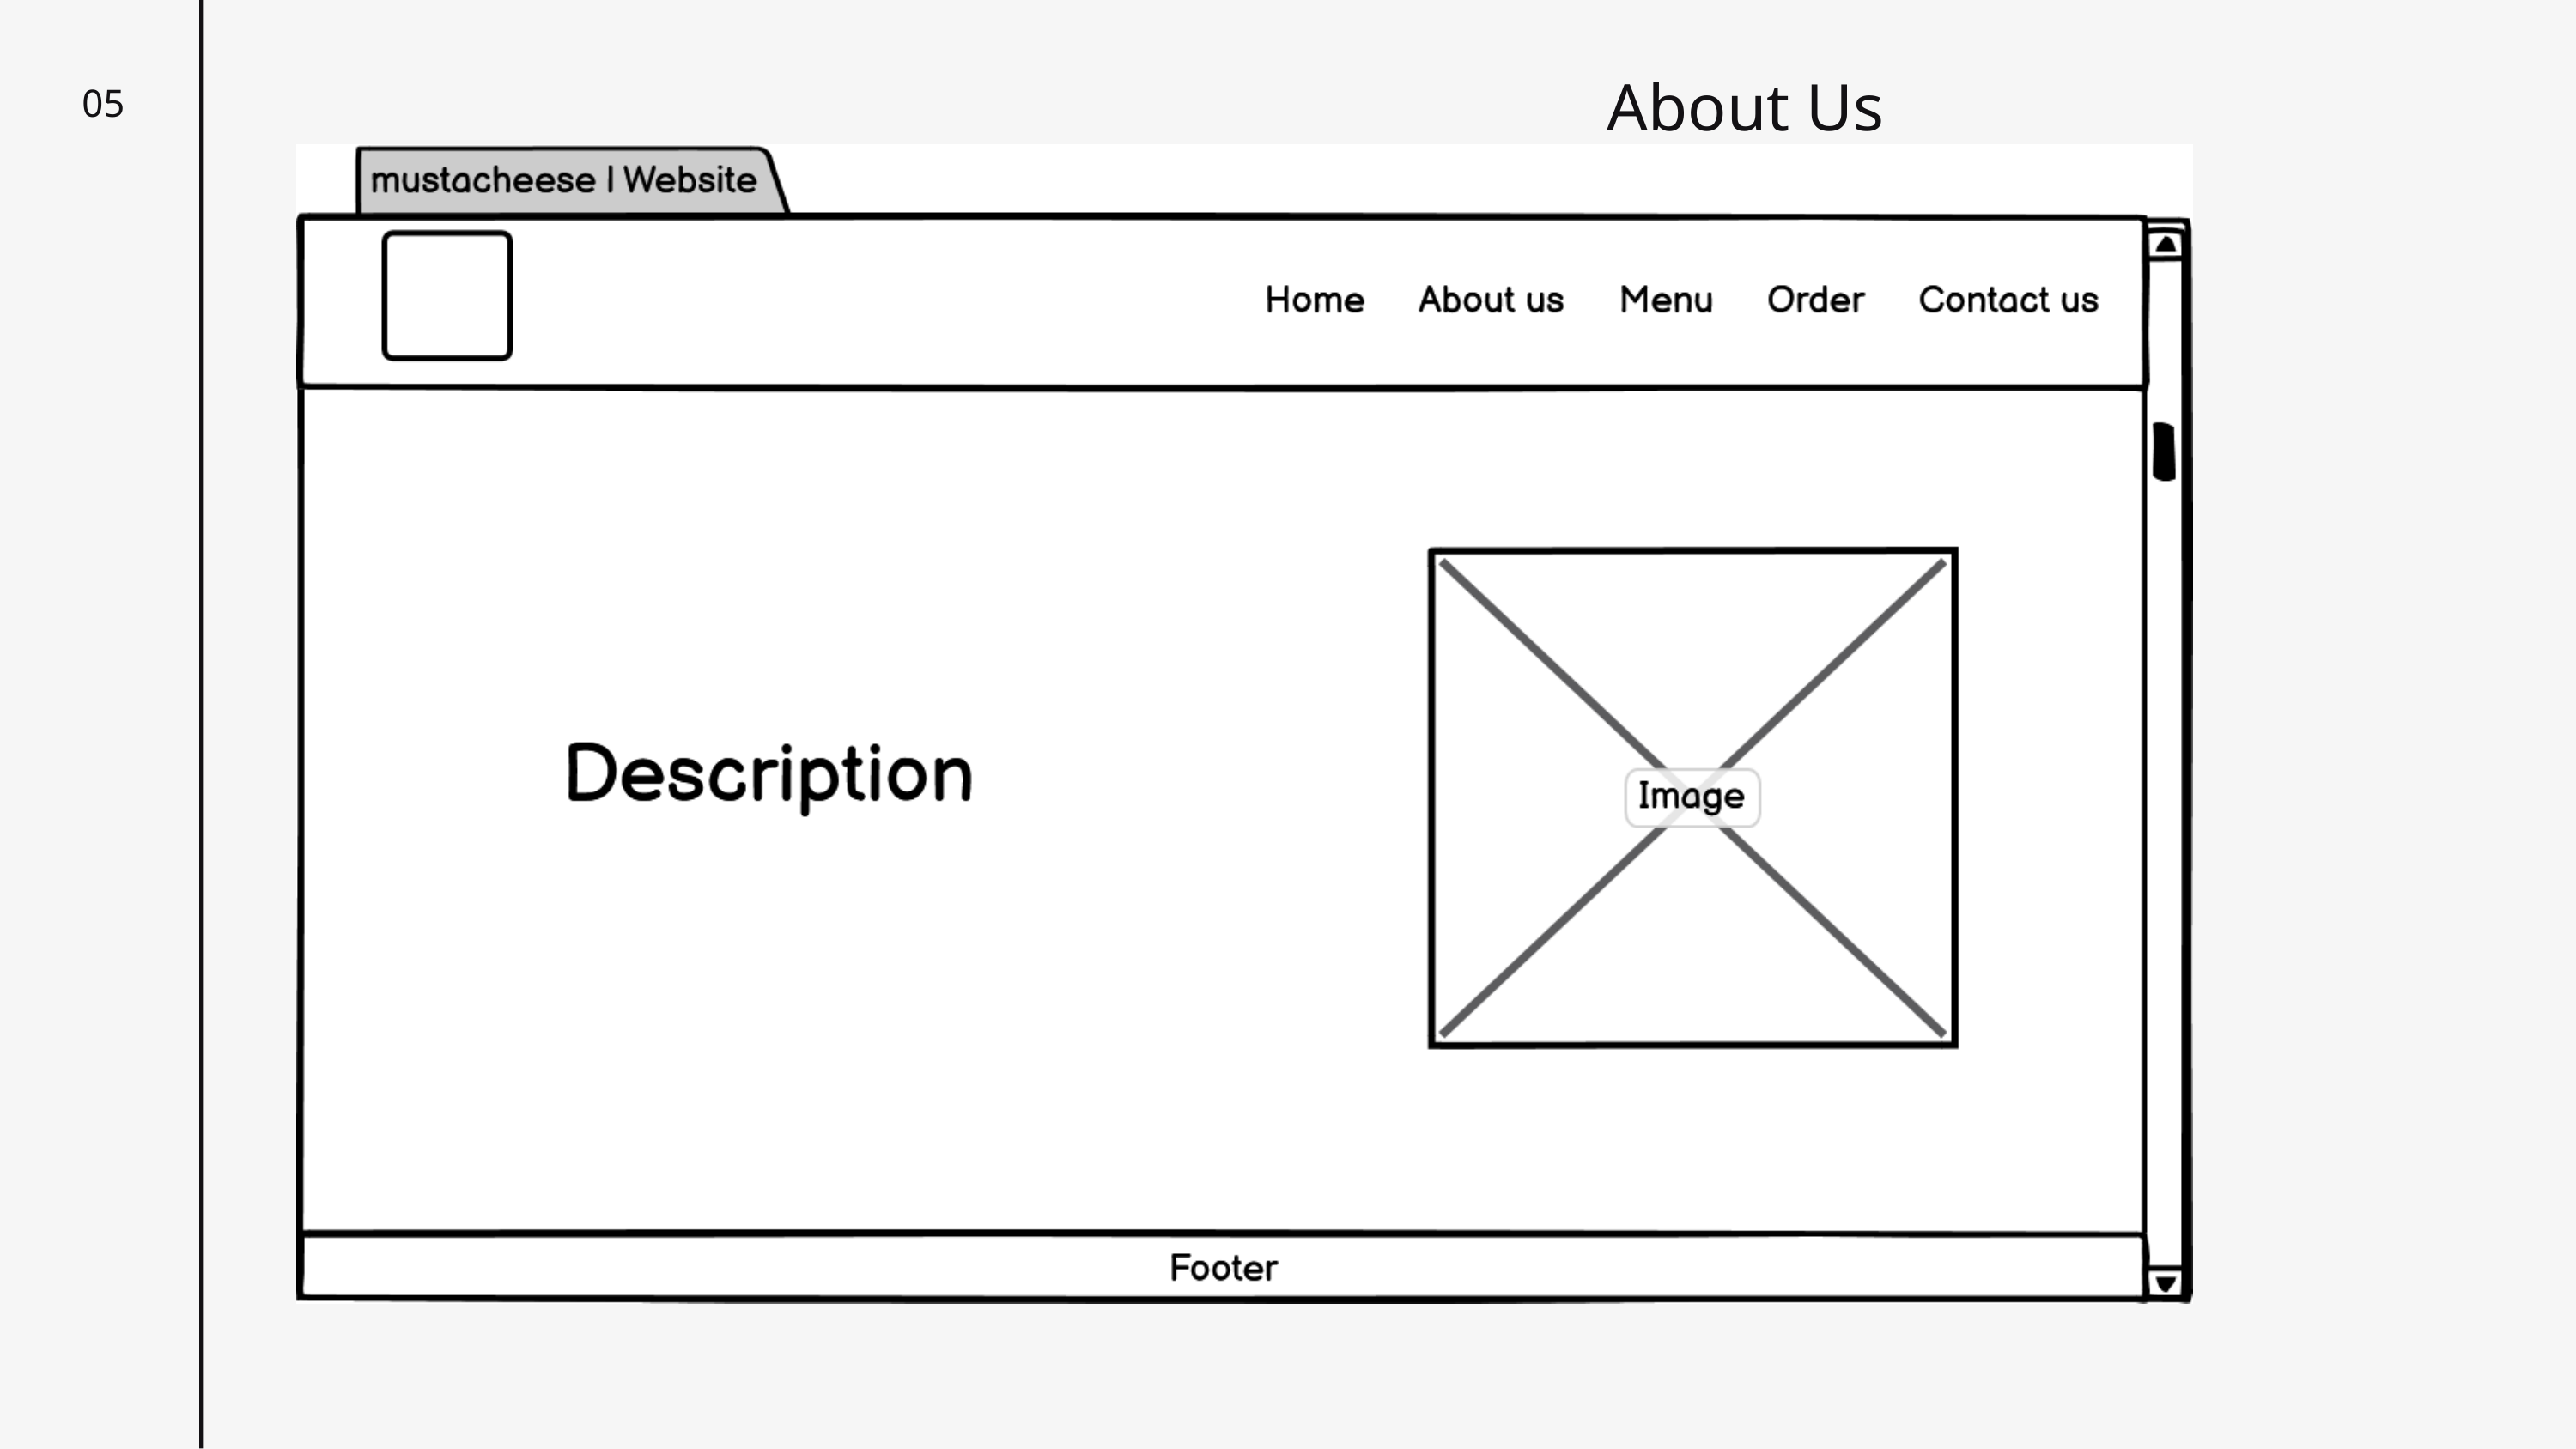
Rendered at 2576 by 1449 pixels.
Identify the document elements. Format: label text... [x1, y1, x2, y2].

picture [296, 144, 2194, 1304]
text_box 05 [73, 83, 125, 125]
text_box About Us [1607, 72, 2432, 144]
text_box [199, 0, 204, 1449]
